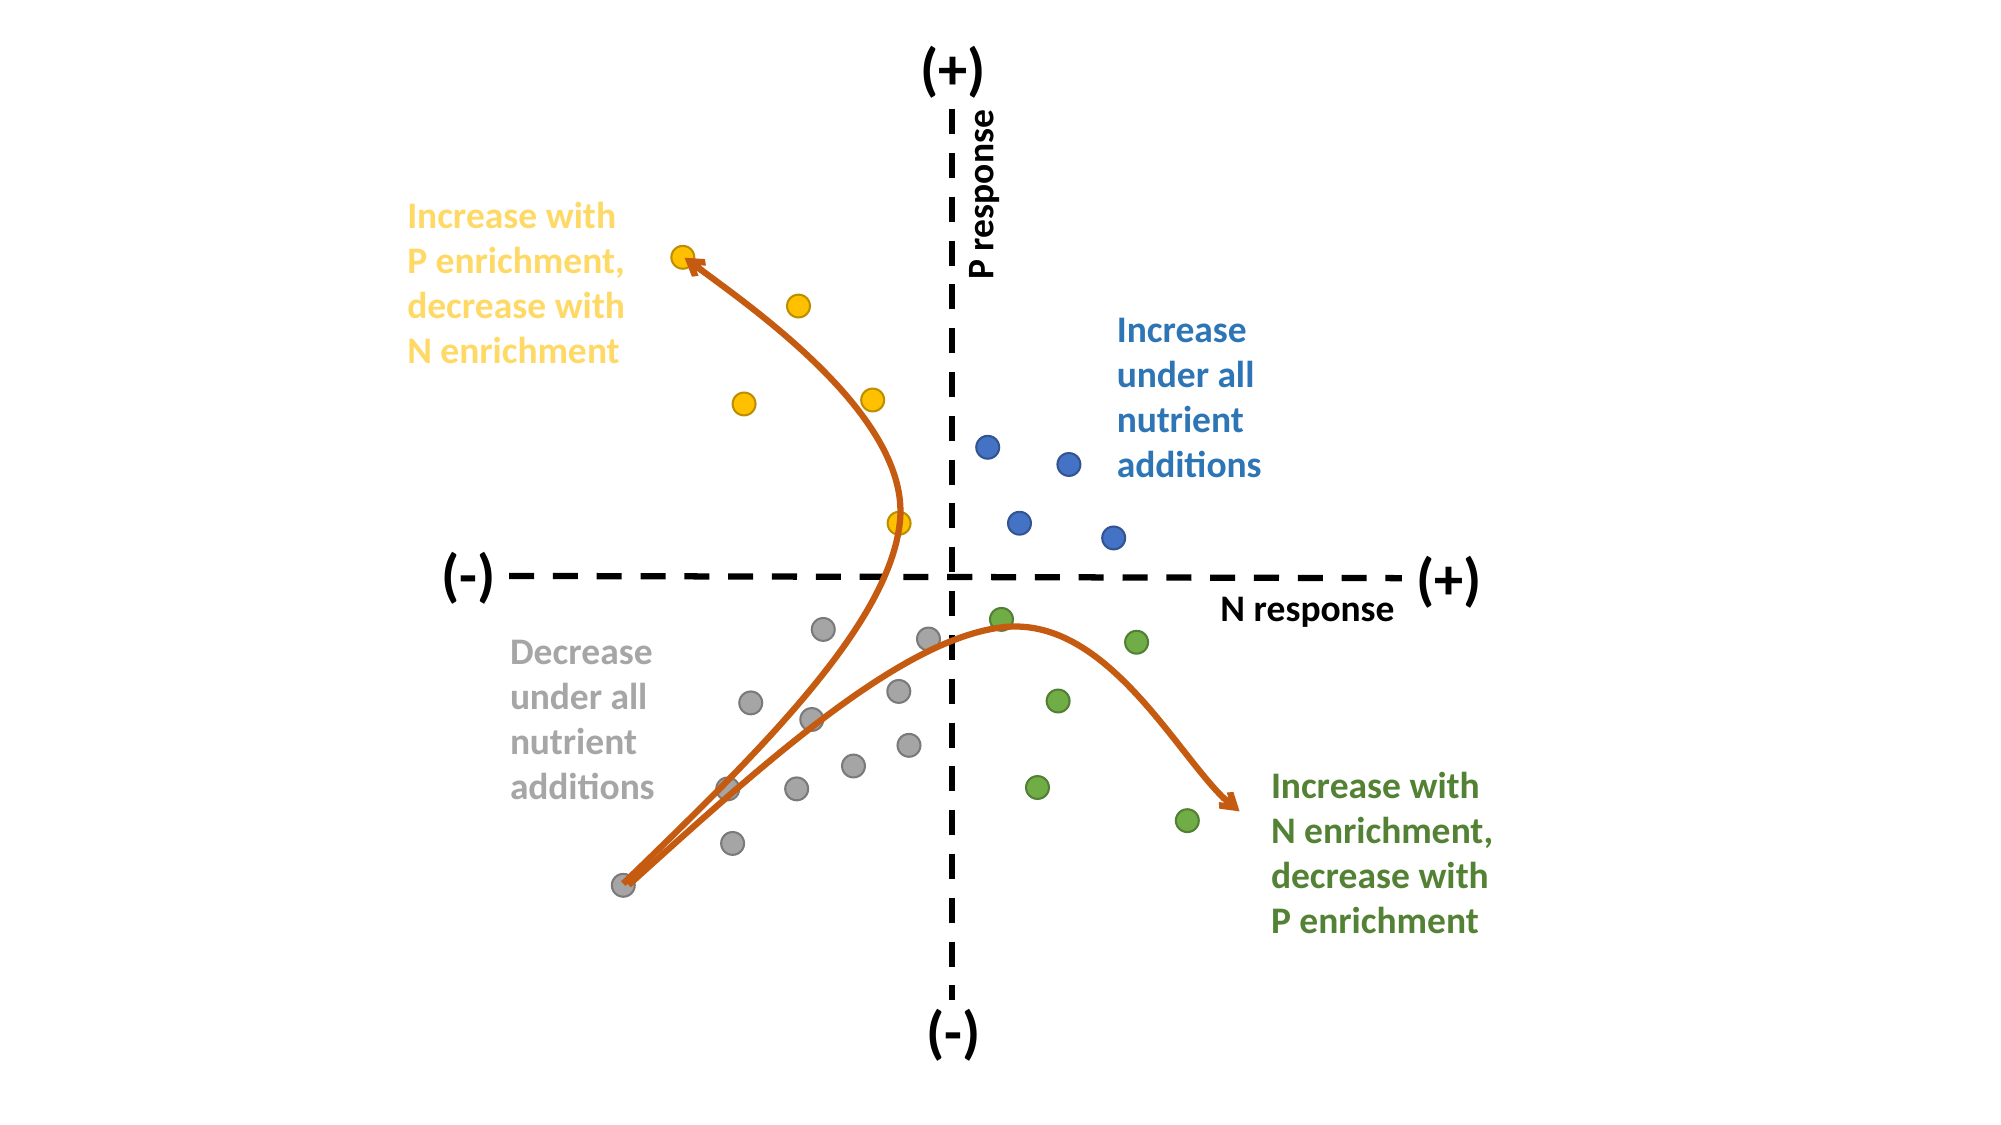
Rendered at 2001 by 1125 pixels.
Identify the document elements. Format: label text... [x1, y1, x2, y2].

text_box [785, 293, 812, 319]
text_box [952, 625, 1240, 847]
text_box (+) [905, 23, 1070, 109]
text_box [915, 626, 942, 651]
text_box [799, 707, 824, 730]
text_box P response [952, 109, 1009, 295]
text_box (+) [1401, 534, 1566, 619]
text_box [1101, 525, 1127, 551]
text_box [610, 872, 636, 898]
text_box [649, 579, 885, 754]
text_box [899, 511, 912, 536]
text_box [622, 814, 696, 885]
text_box [670, 244, 696, 270]
text_box N response [1205, 579, 1465, 637]
text_box [975, 434, 1001, 460]
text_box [509, 575, 1402, 579]
text_box (-) [426, 529, 591, 615]
text_box [1174, 817, 1200, 834]
text_box [1006, 510, 1033, 536]
text_box Increase under all nutrient additions [1102, 298, 1361, 493]
text_box [988, 606, 1015, 627]
text_box [860, 387, 886, 413]
text_box (-) [911, 986, 1076, 1072]
text_box [1056, 452, 1082, 477]
text_box [627, 640, 951, 886]
text_box Decrease under all nutrient additions [495, 619, 755, 814]
text_box Increase with N enrichment, decrease with P enrichment [1256, 753, 1516, 949]
text_box Increase with P enrichment, decrease with N enrichment [392, 183, 652, 379]
text_box [653, 257, 902, 575]
text_box [1124, 629, 1150, 655]
